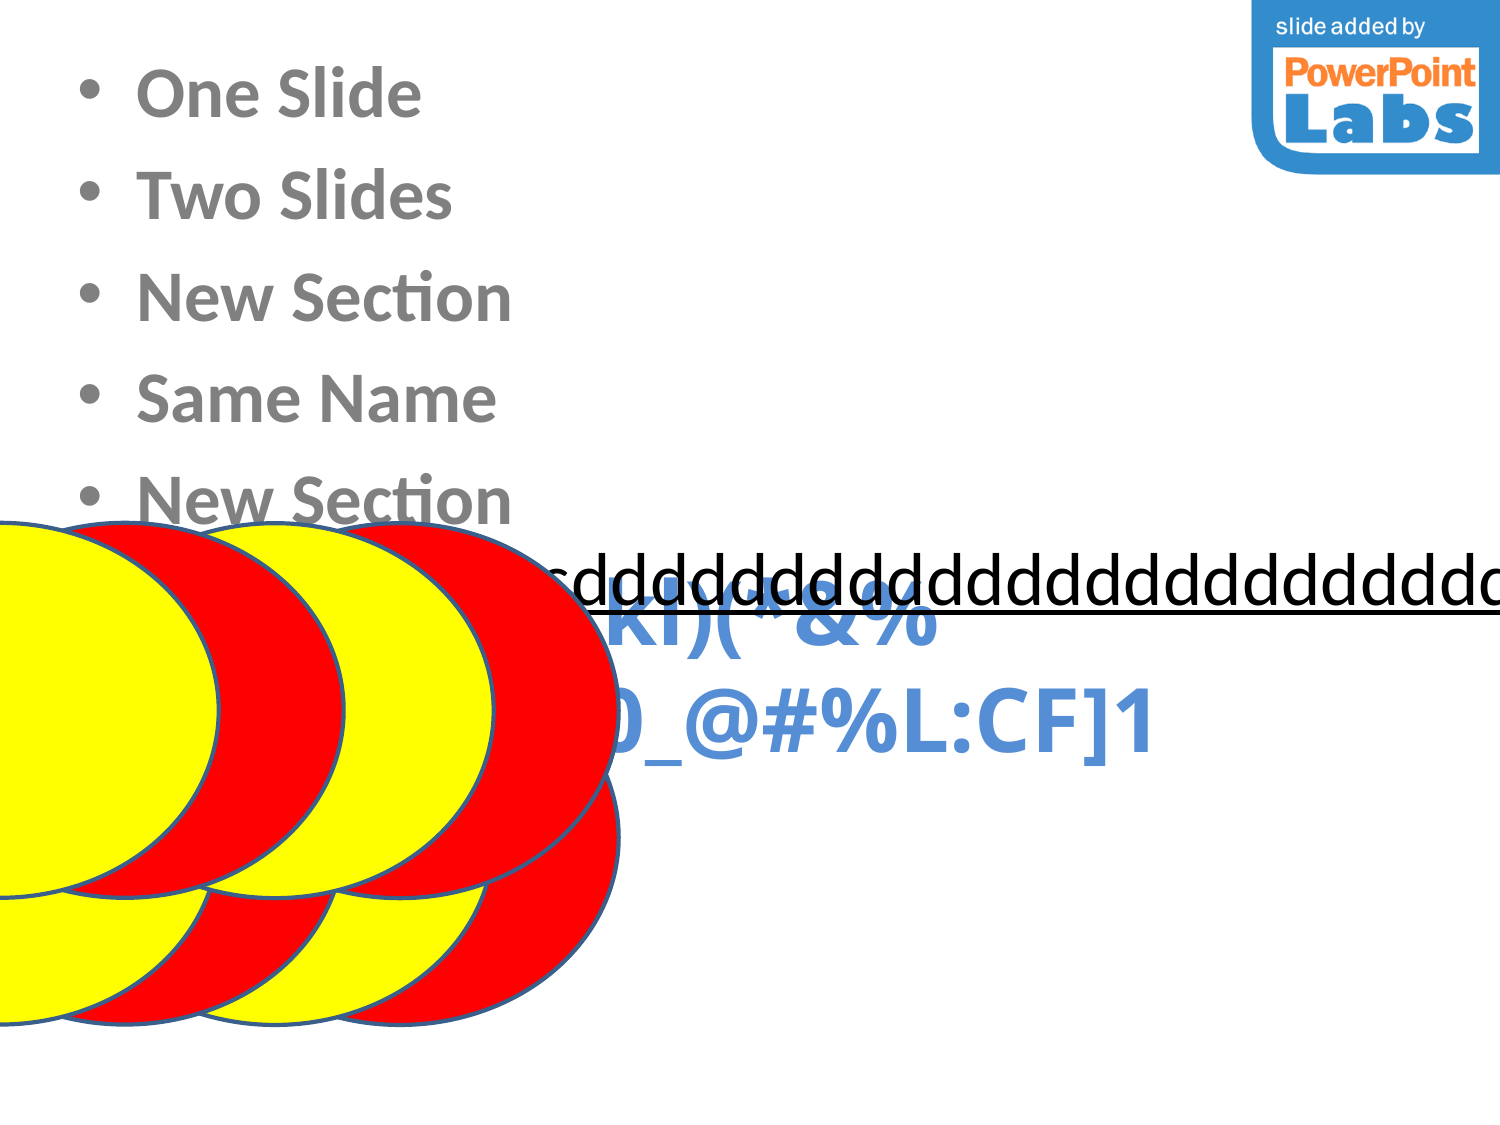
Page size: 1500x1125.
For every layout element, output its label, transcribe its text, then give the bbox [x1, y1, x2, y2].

picture [1249, 0, 1500, 176]
text_box [64, 520, 346, 900]
text_box [339, 780, 621, 1028]
text_box [200, 885, 489, 1028]
text_box [63, 893, 336, 1027]
text_box [339, 521, 621, 901]
text_box [0, 520, 221, 900]
text_box One Slide Two Slides New Section Same Name New Section あいうえおkl)(*&%$#@85v_+)0_@#%L:CF]1 [62, 37, 1413, 537]
text_box asddddddddddddddddddddddddddddddddddddddddddddddddddddddddddddddddddddddddddddddddddddddddddddddddddddd [491, 523, 1500, 628]
text_box [199, 521, 496, 901]
text_box [0, 890, 212, 1027]
text_box One Slide Two Slides New Section Same Name New Section あいうえおkl)(*&%$#@85v_+)0_@#%L:CF]1 [600, 628, 1413, 780]
